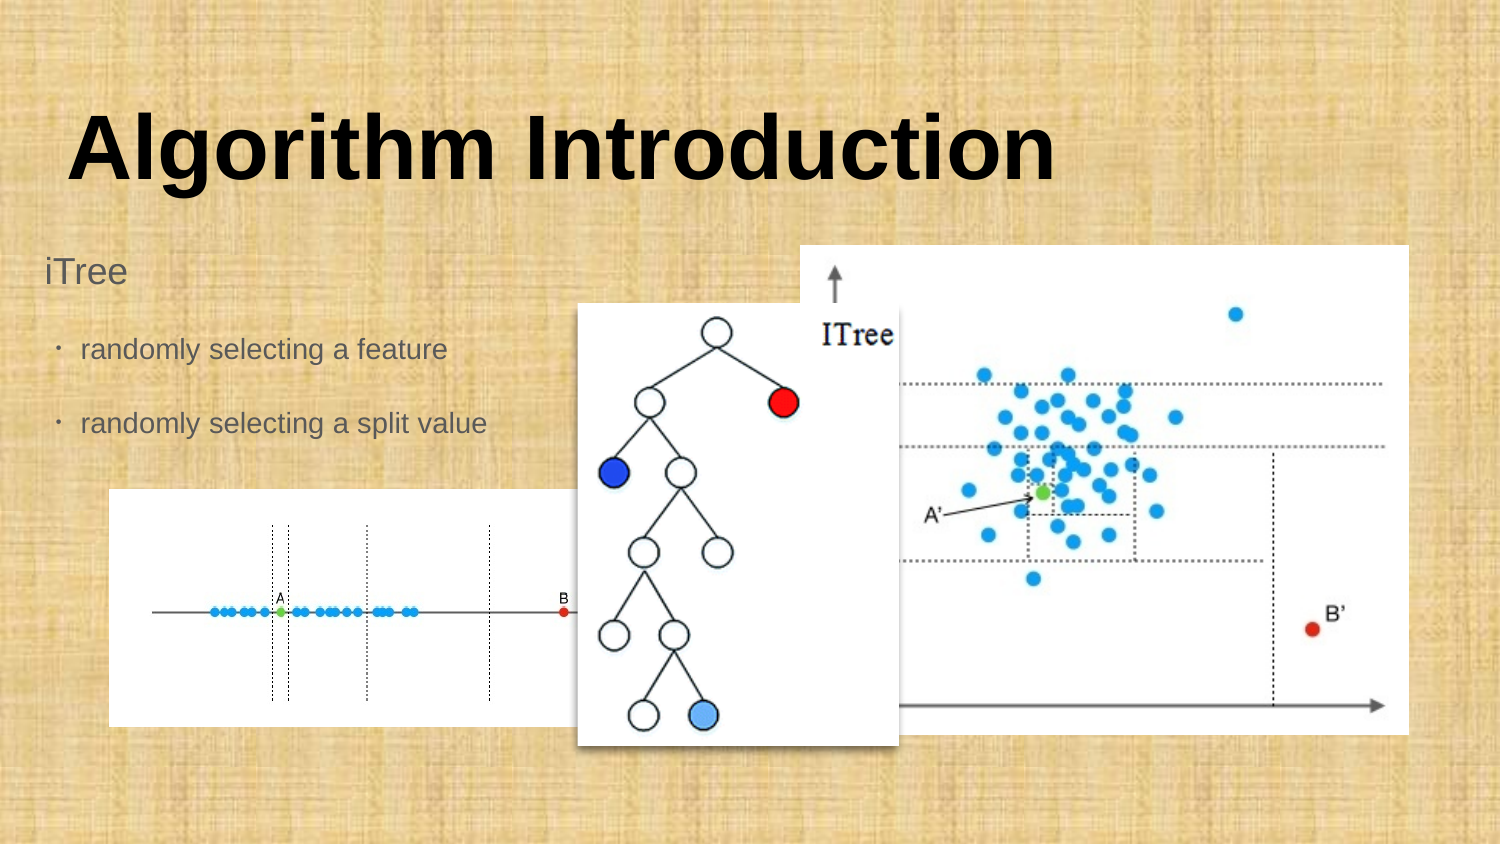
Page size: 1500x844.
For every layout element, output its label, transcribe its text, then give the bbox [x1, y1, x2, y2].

picture [0, 0, 1500, 844]
title Algorithm Introduction [51, 72, 1449, 167]
list iTree ．randomly selecting a feature ．randomly selecting a split value [29, 225, 1449, 786]
